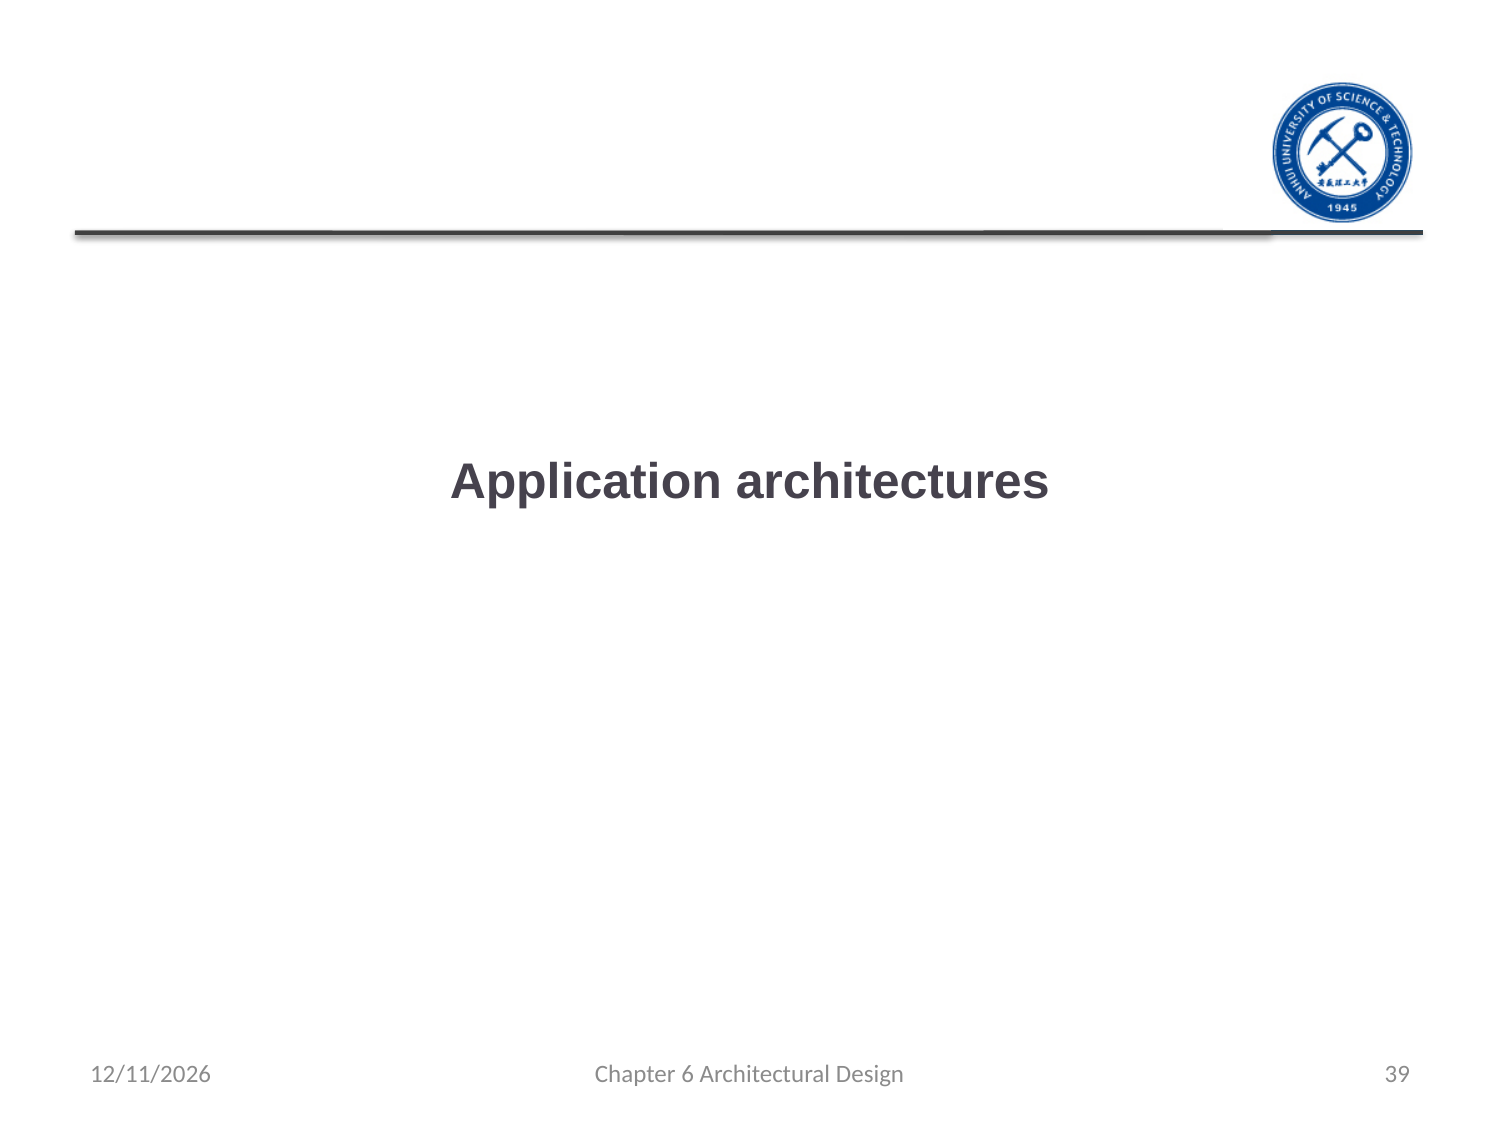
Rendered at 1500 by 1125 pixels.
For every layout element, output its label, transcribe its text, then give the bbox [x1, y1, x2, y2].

picture [1223, 34, 1430, 230]
footer Chapter 6 Architectural Design [512, 1042, 988, 1103]
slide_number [75, 1042, 425, 1103]
title Application architectures [74, 384, 1426, 573]
slide_number 39 [1074, 1042, 1425, 1103]
